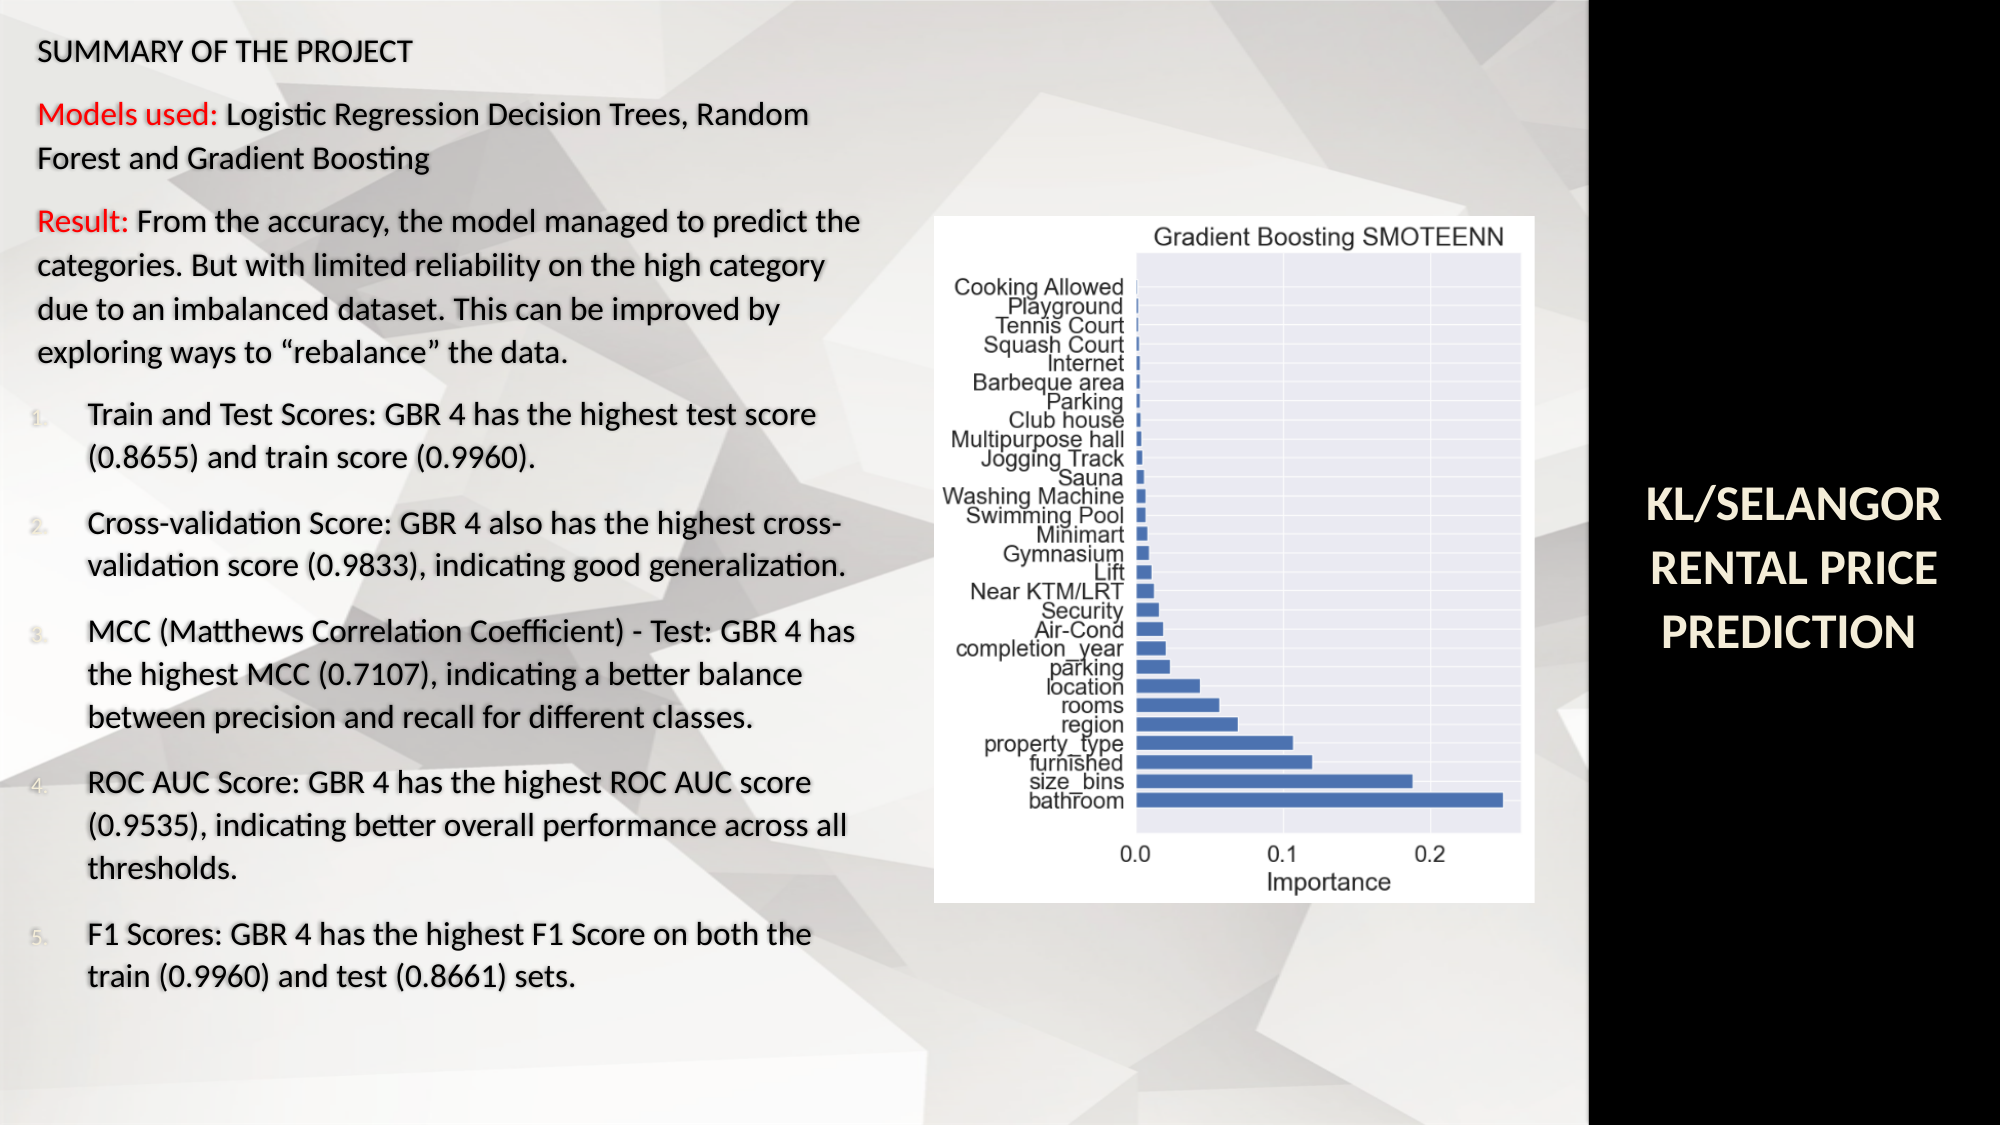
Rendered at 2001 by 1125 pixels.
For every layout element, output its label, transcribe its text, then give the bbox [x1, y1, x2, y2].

title KL/SELANGOR RENTAL PRICE PREDICTION [1593, 0, 2000, 1125]
picture [0, 0, 1589, 1125]
